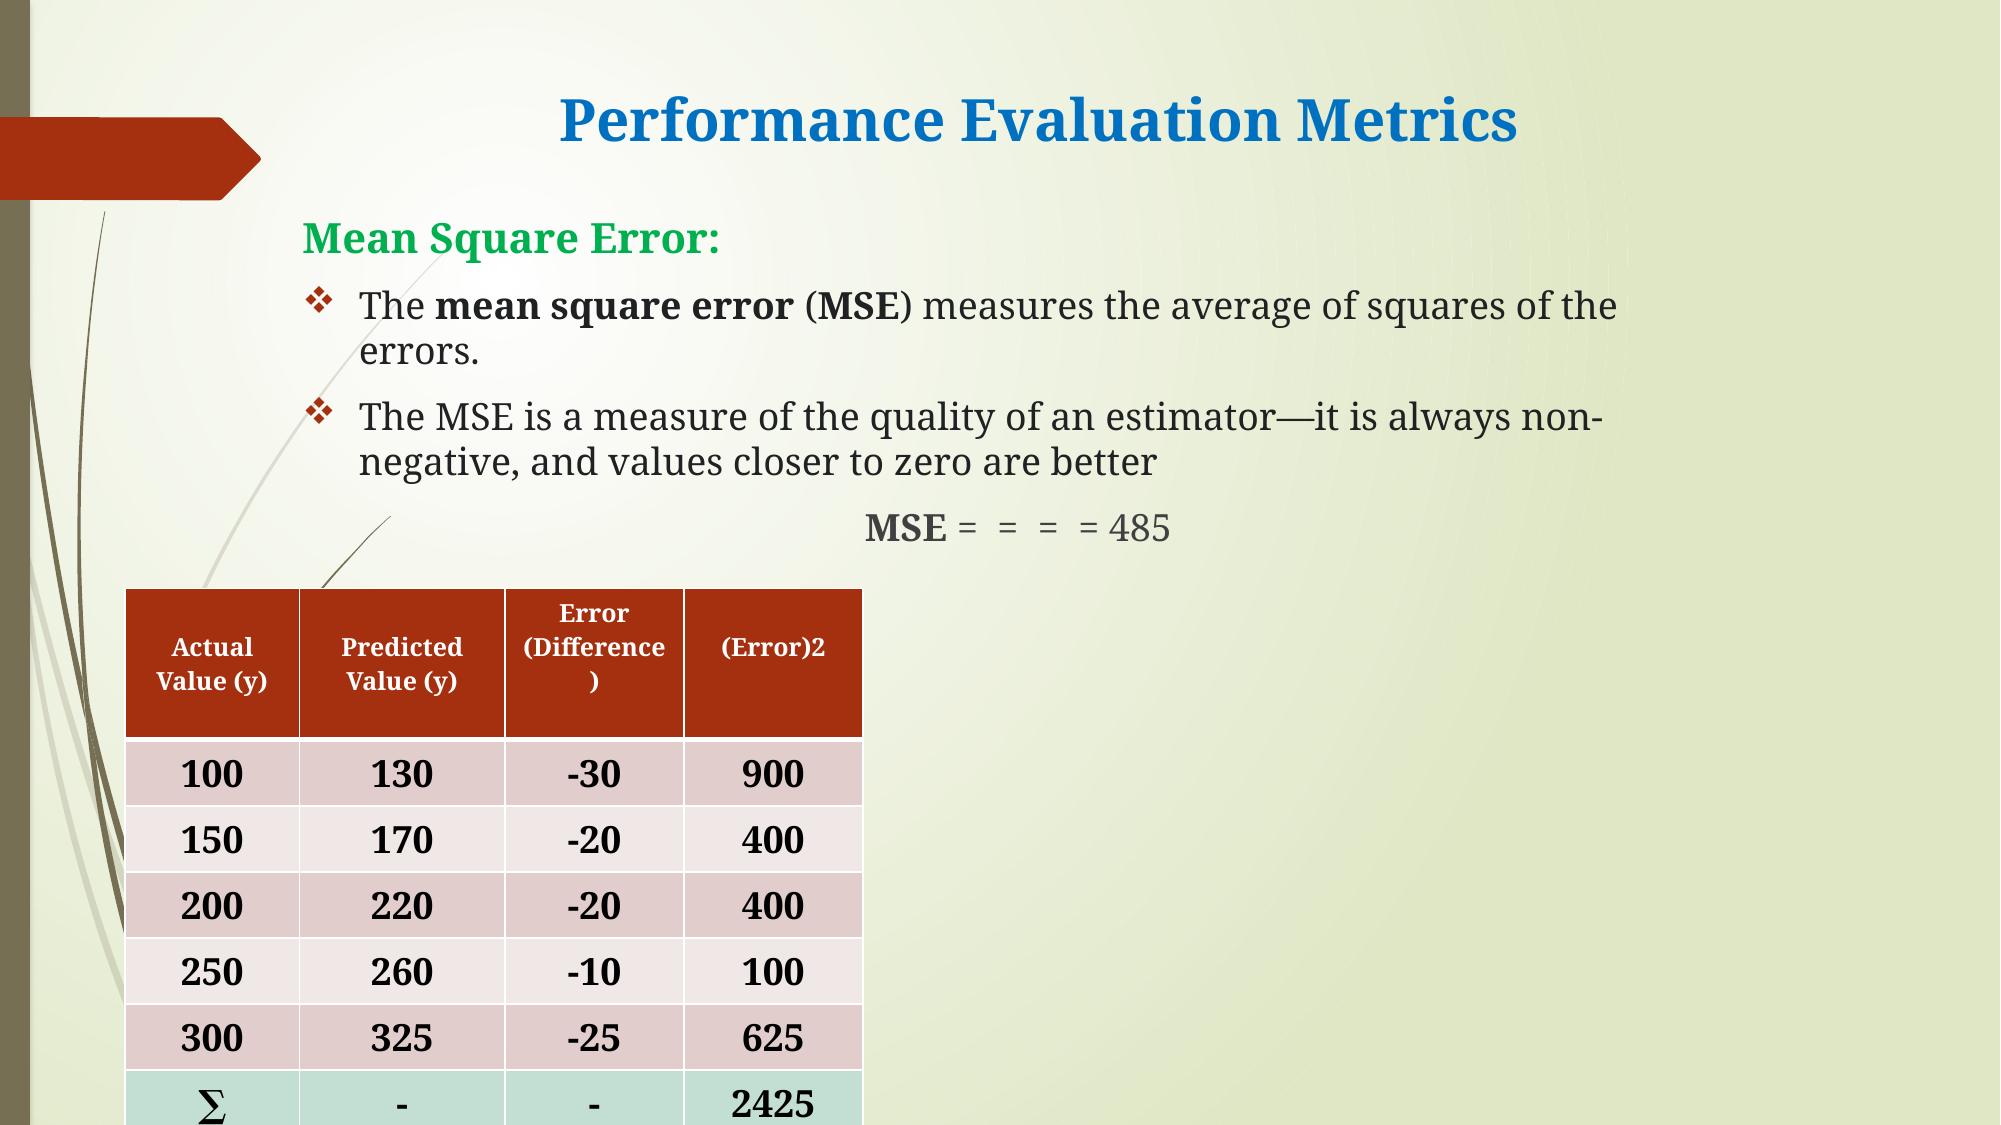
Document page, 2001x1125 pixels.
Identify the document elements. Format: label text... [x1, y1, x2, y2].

title Performance Evaluation Metrics [544, 75, 1574, 234]
